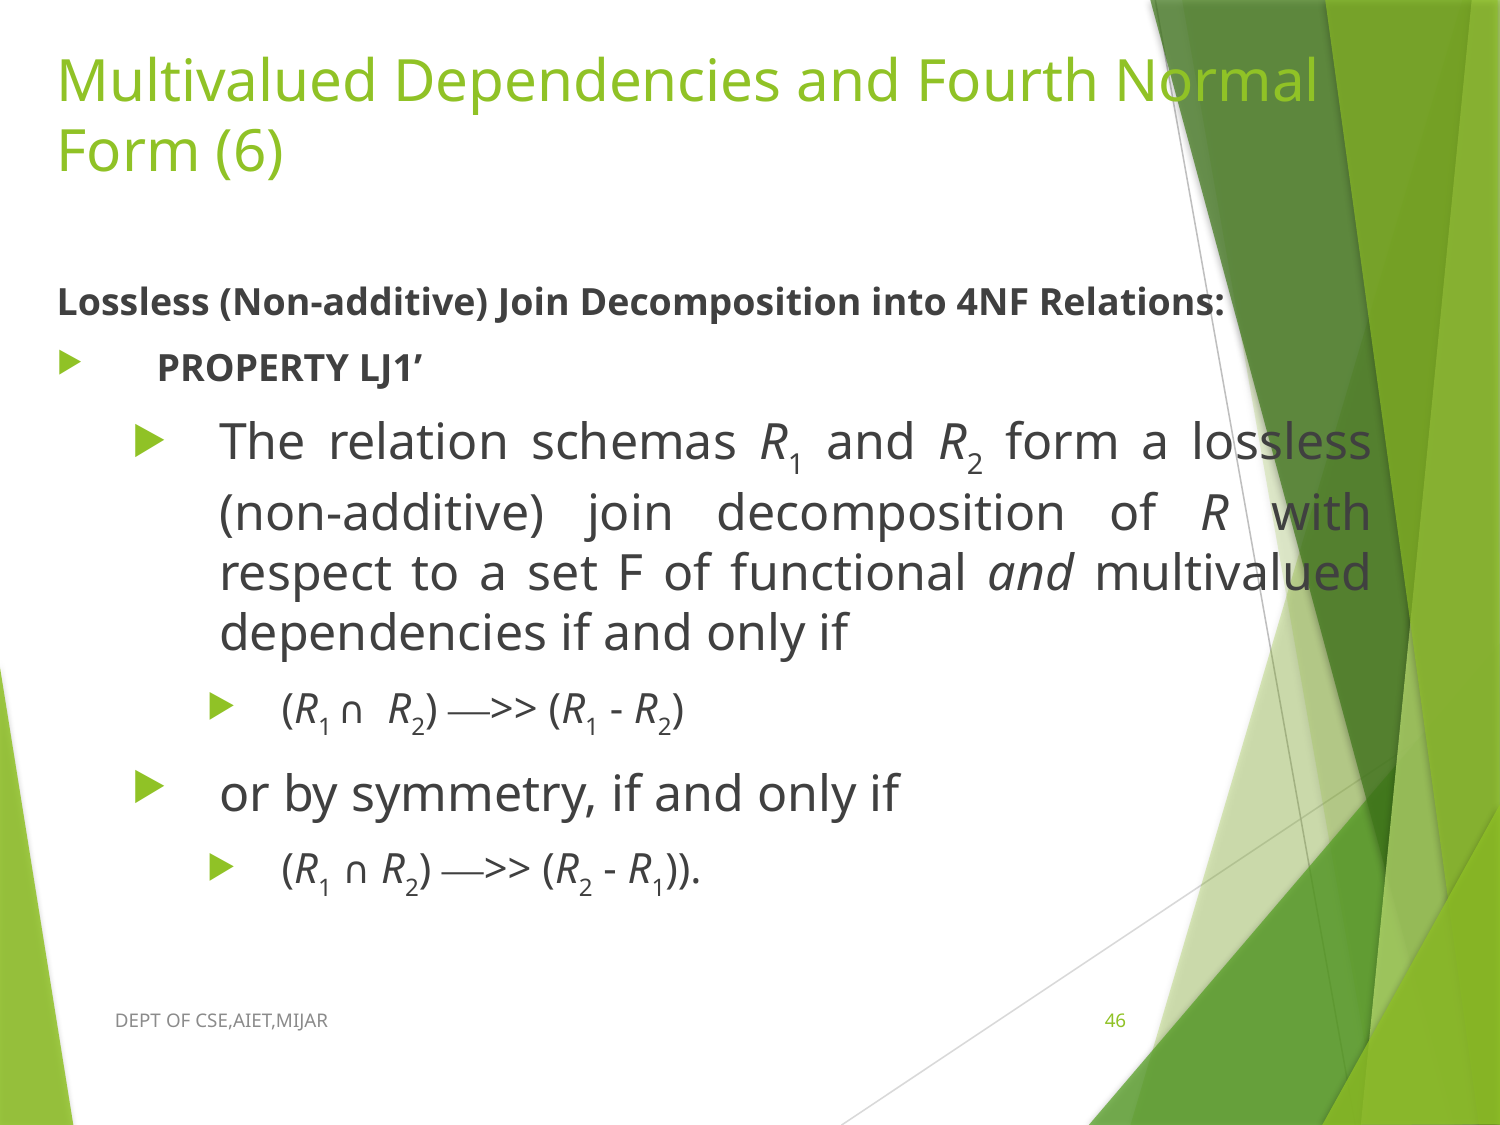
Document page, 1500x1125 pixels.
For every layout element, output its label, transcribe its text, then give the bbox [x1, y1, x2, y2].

list Lossless (Non-additive) Join Decomposition into 4NF Relations: PROPERTY LJ1’ The relation schemas R1 and R2 form a lossless (non-additive) join decomposition of R with respect to a set F of functional and multivalued dependencies if and only if (R1 ∩ R2) —>> (R1 - R2) or by symmetry, if and only if (R1 ∩ R2) —>> (R2 - R1)). [41, 270, 1388, 1038]
title Multivalued Dependencies and Fourth Normal Form (6) [41, 35, 1471, 223]
slide_number 46 [1057, 991, 1142, 1051]
footer DEPT OF CSE,AIET,MIJAR [99, 991, 859, 1051]
